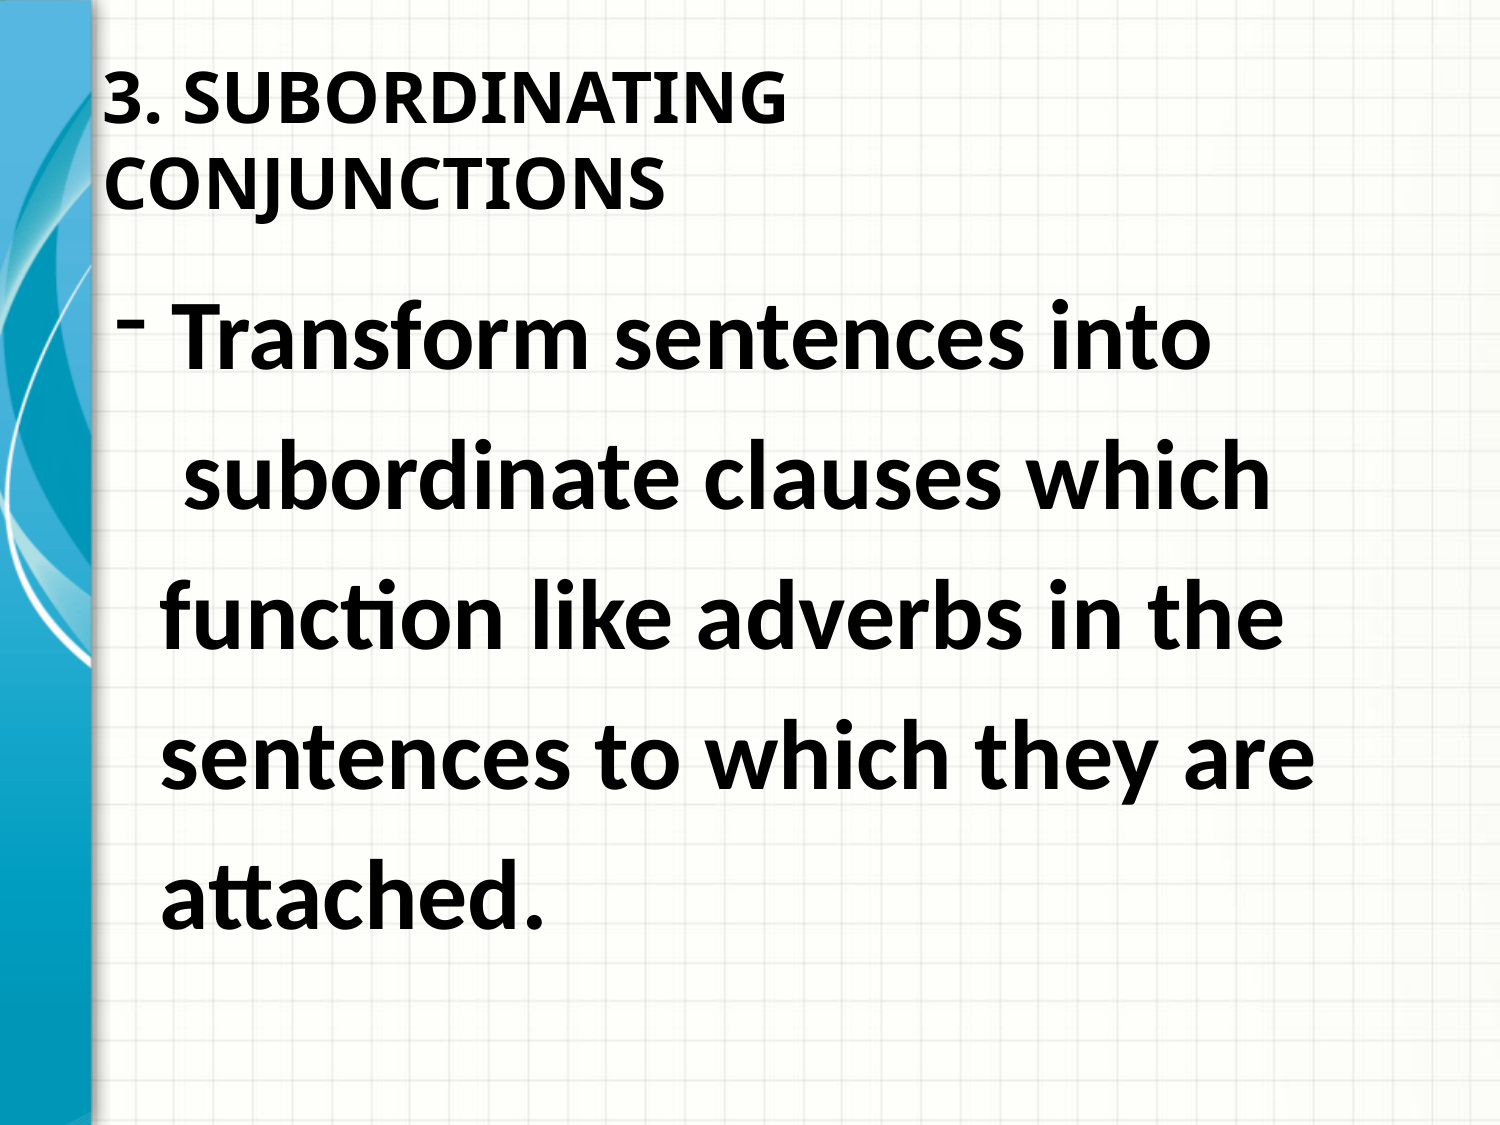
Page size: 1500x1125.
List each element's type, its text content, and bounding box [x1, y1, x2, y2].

list Transform sentences into subordinate clauses which function like adverbs in the sentences to which they are attached. [99, 261, 1500, 1088]
title 3. SUBORDINATING CONJUNCTIONS [87, 44, 1450, 232]
picture [0, 0, 1500, 1125]
